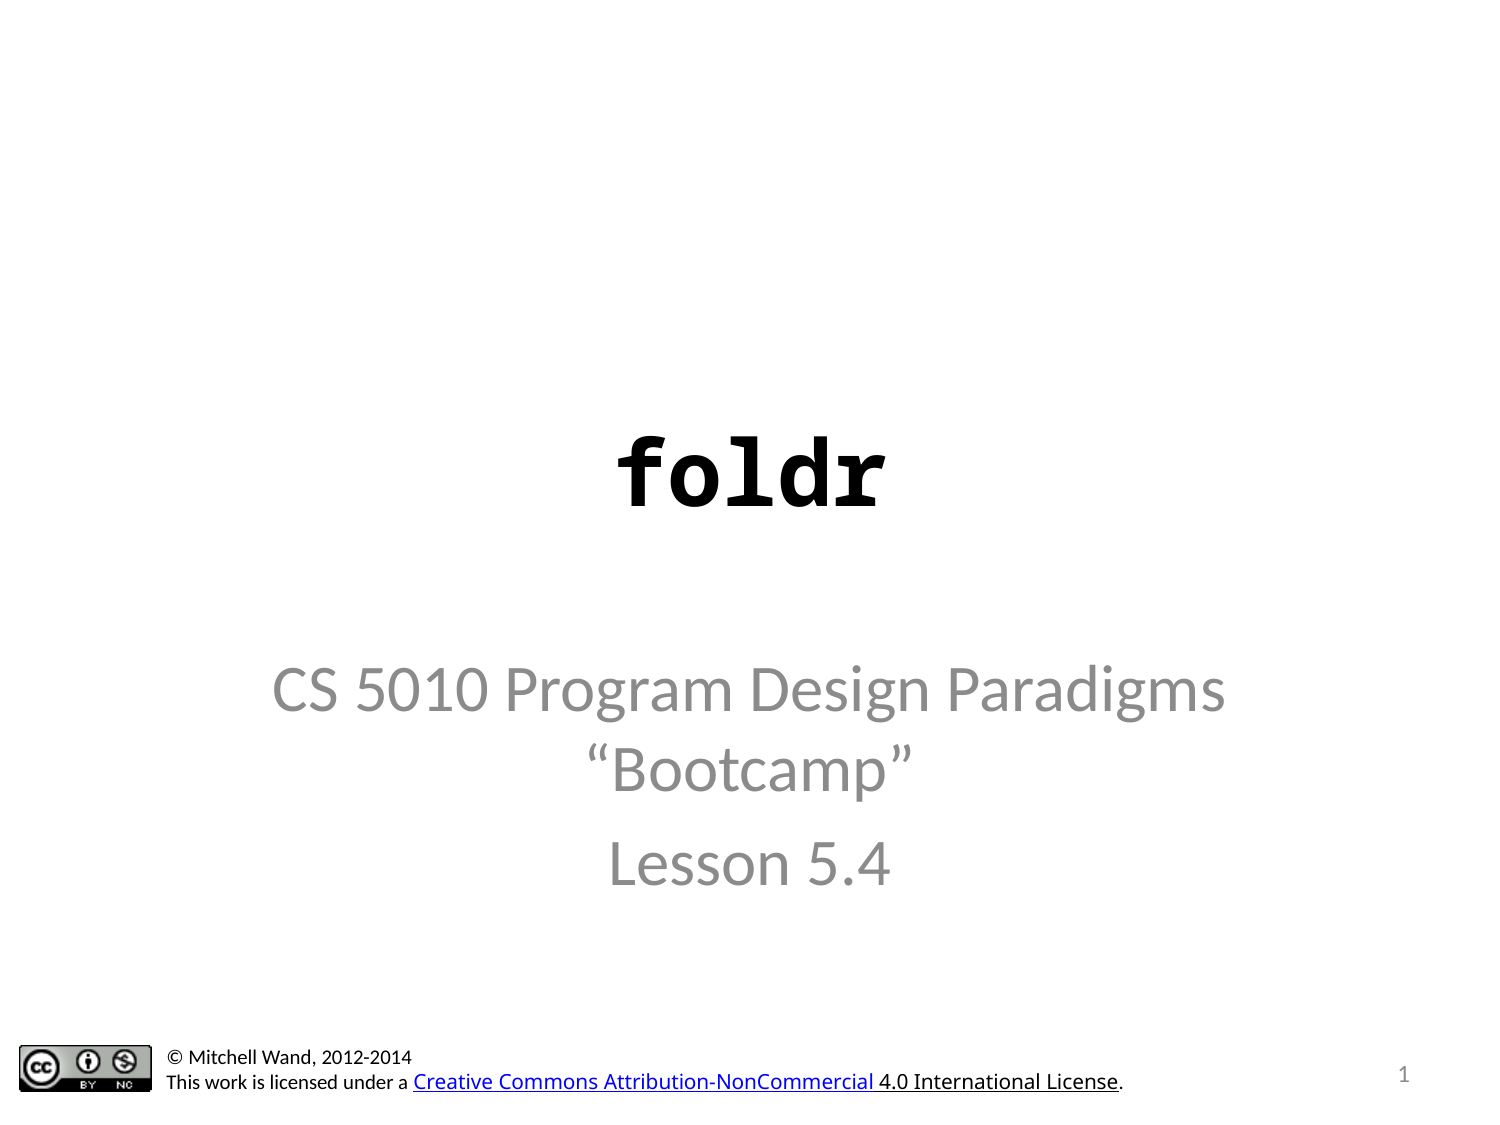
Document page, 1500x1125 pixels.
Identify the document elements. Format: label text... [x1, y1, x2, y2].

subtitle CS 5010 Program Design Paradigms “Bootcamp” Lesson 5.4 [225, 637, 1275, 925]
title foldr [112, 349, 1388, 591]
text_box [19, 1035, 1481, 1102]
